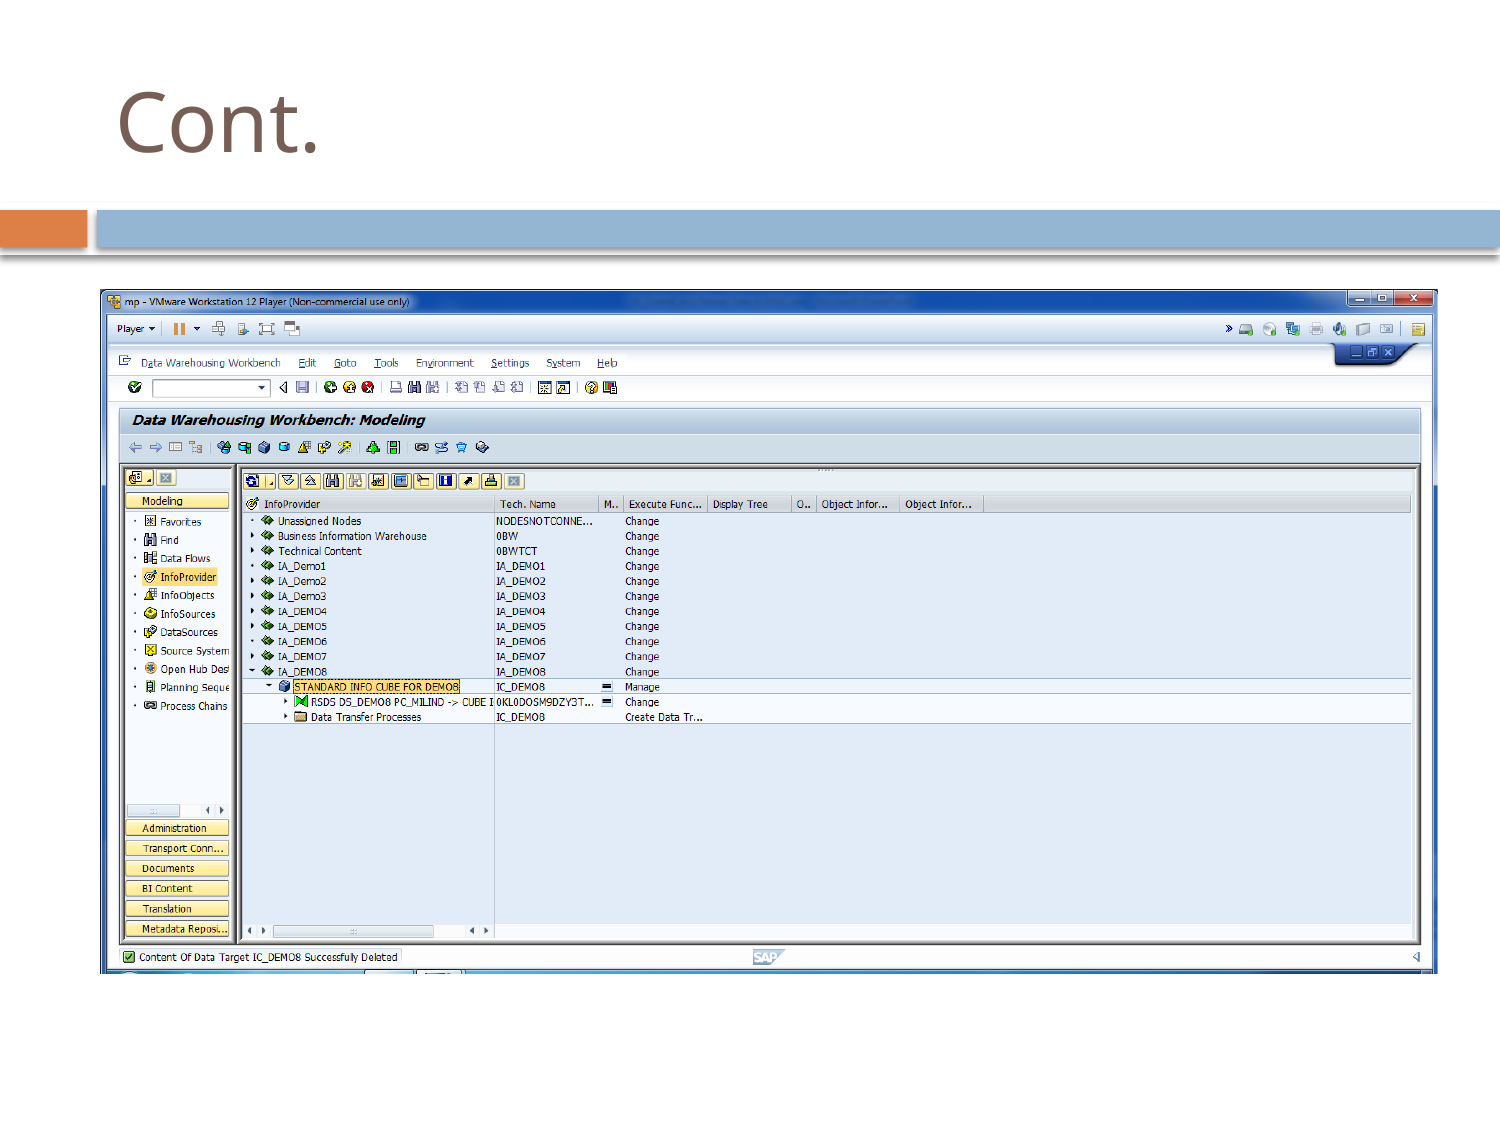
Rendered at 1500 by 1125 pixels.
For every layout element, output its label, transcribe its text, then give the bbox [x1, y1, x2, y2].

title Cont. [100, 37, 1438, 200]
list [100, 288, 1439, 974]
